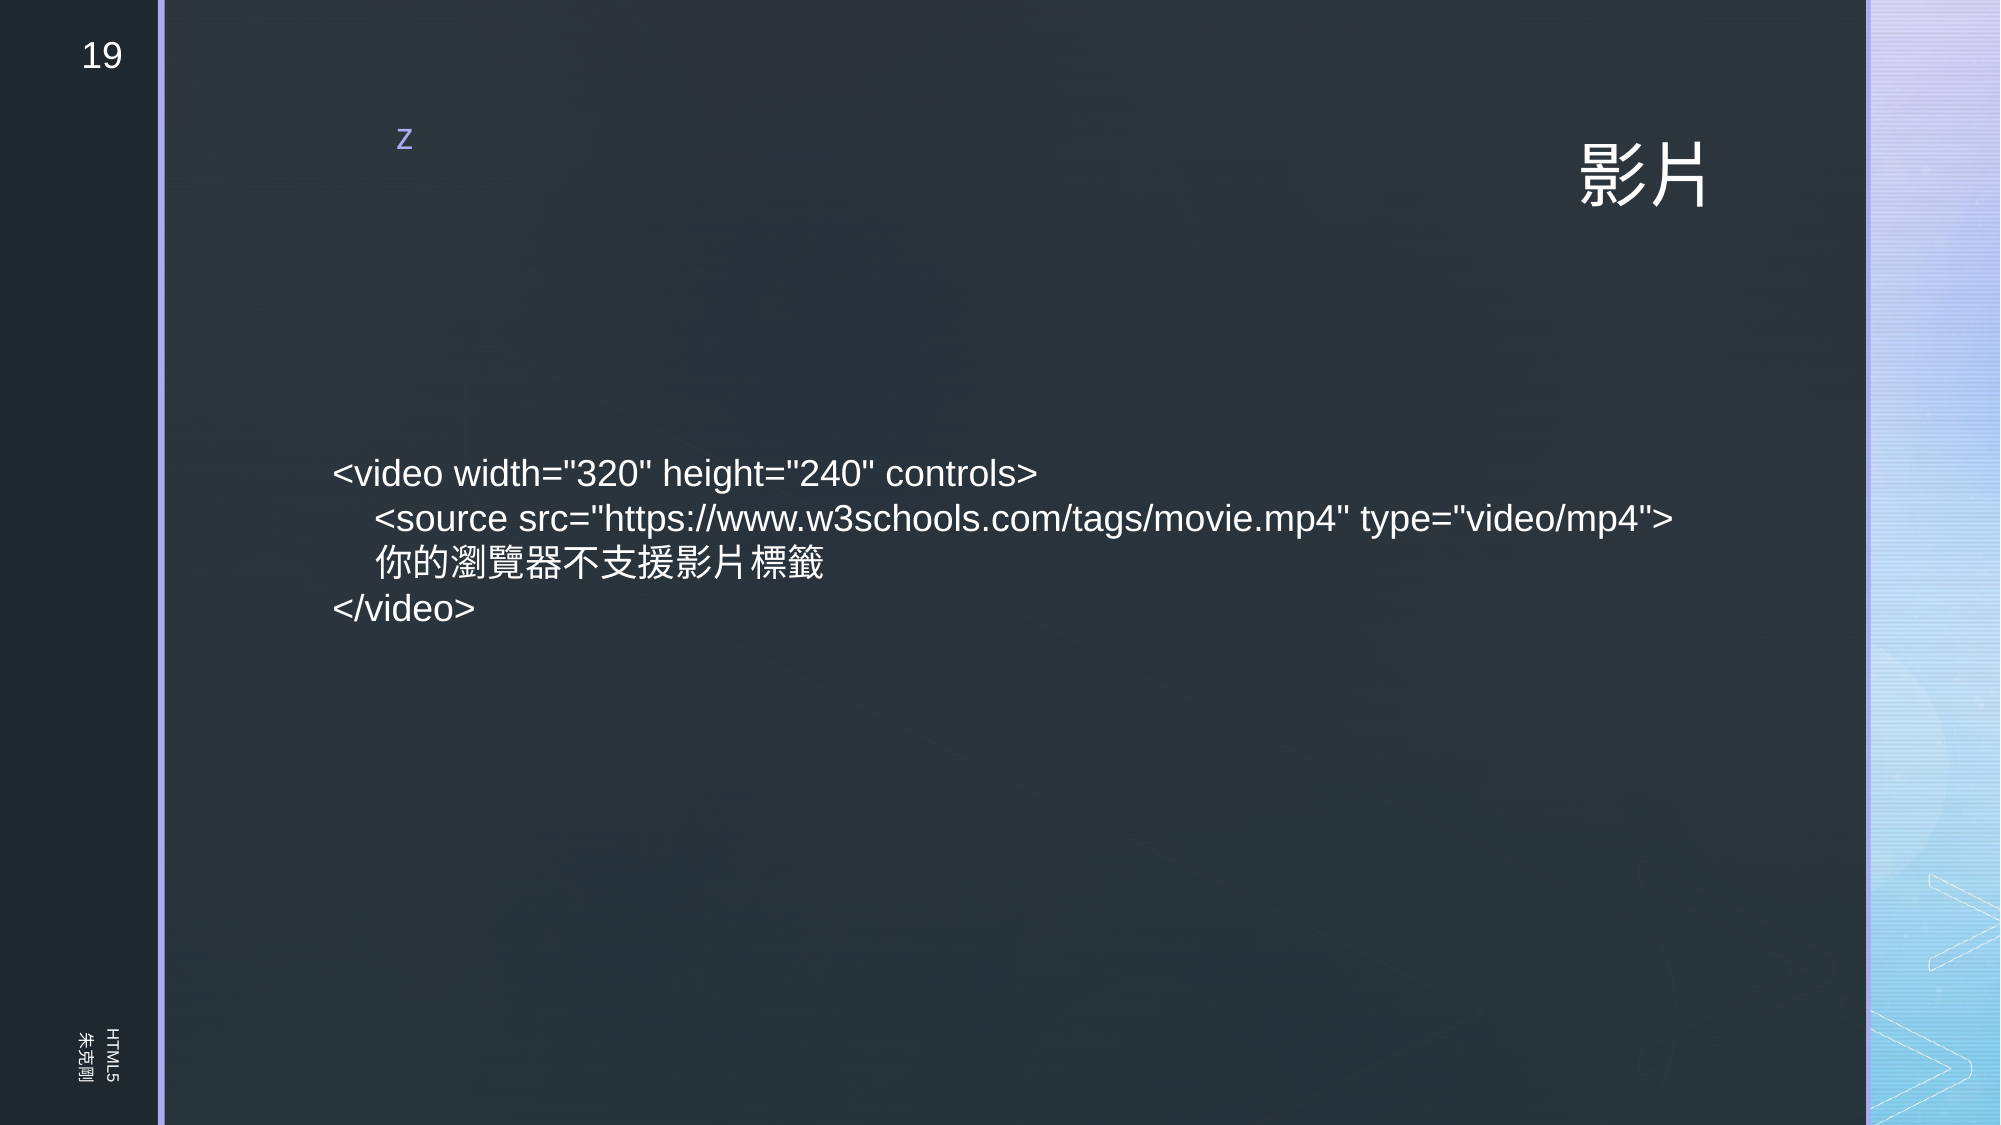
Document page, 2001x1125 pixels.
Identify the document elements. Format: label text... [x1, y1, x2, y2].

text_box <video width="320" height="240" controls> <source src="https://www.w3schools.com/tags/movie.mp4" type="video/mp4"> 你的瀏覽器不支援影片標籤 </video> [317, 441, 1767, 636]
picture [1871, 0, 2001, 1125]
slide_number 朱克剛 [70, 661, 101, 1098]
footer HTML5 [101, 132, 131, 1098]
title 影片 [428, 132, 1734, 310]
slide_number 19 [25, 26, 131, 80]
